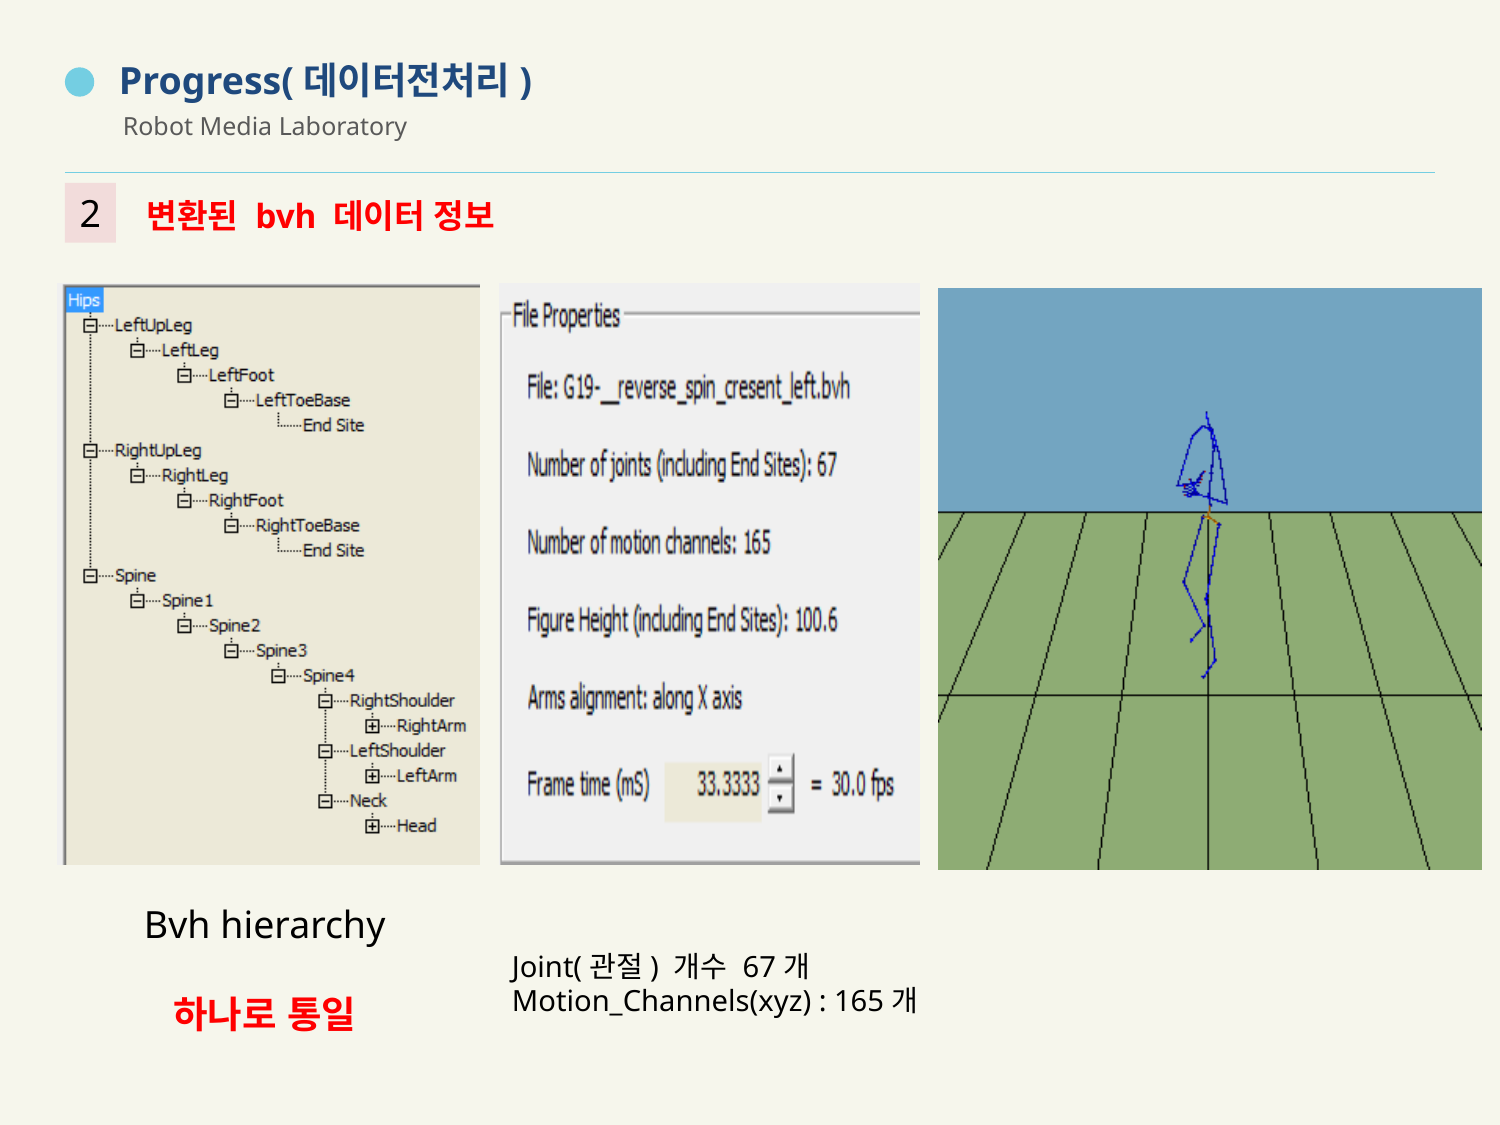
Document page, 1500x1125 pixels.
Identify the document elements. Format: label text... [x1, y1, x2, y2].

picture [0, 0, 1500, 1125]
text_box 변환된 bvh 데이터 정보 [131, 187, 511, 243]
text_box Joint(관절) 개수 67개 Motion_Channels(xyz) : 165개 [497, 940, 934, 1026]
text_box Robot Media Laboratory [108, 103, 430, 148]
text_box [62, 65, 97, 99]
text_box Bvh hierarchy 하나로 통일 [129, 893, 401, 1043]
text_box 2 [64, 182, 116, 243]
text_box Progress(데이터전처리) [104, 49, 547, 155]
